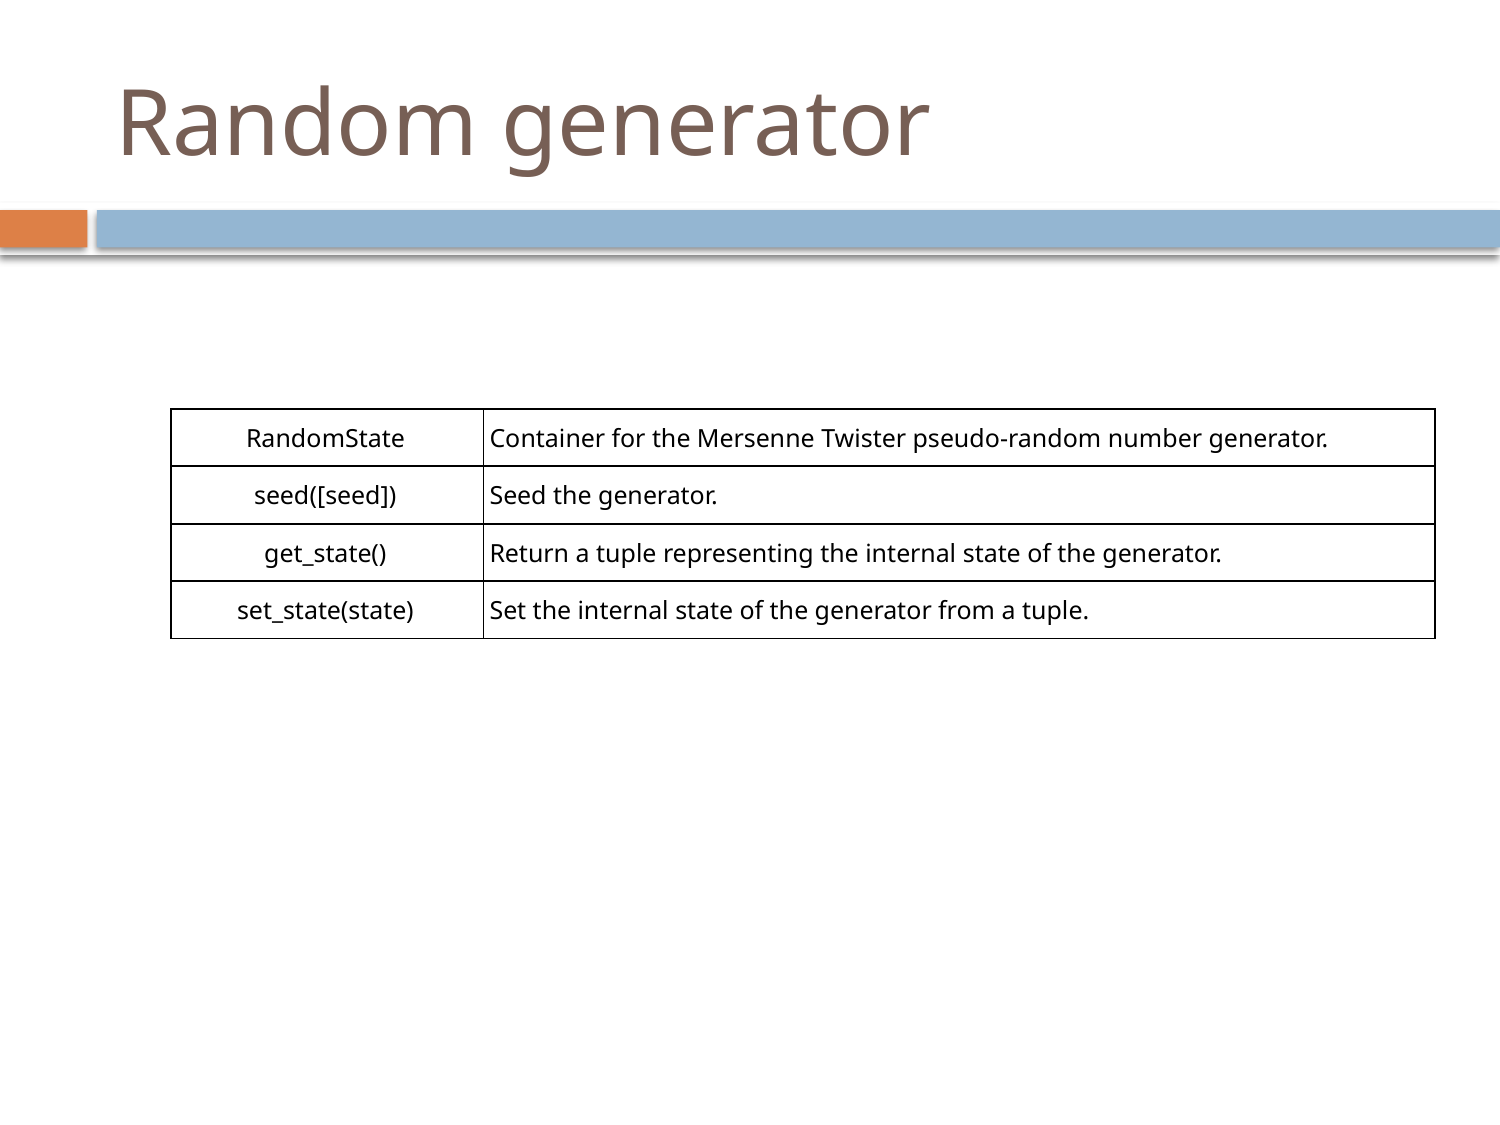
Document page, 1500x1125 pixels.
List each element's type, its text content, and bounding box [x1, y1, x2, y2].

table_cell seed([seed]) [172, 467, 483, 523]
table_header RandomState [172, 410, 483, 465]
table_cell get_state() [172, 525, 483, 580]
table_header Container for the Mersenne Twister pseudo-random number generator. [484, 410, 1434, 465]
table_cell Set the internal state of the generator from a tuple. [484, 582, 1434, 638]
table_cell Seed the generator. [484, 467, 1434, 523]
title Random generator [100, 37, 1438, 200]
table_cell Return a tuple representing the internal state of the generator. [484, 525, 1434, 580]
table_cell set_state(state) [172, 582, 483, 638]
